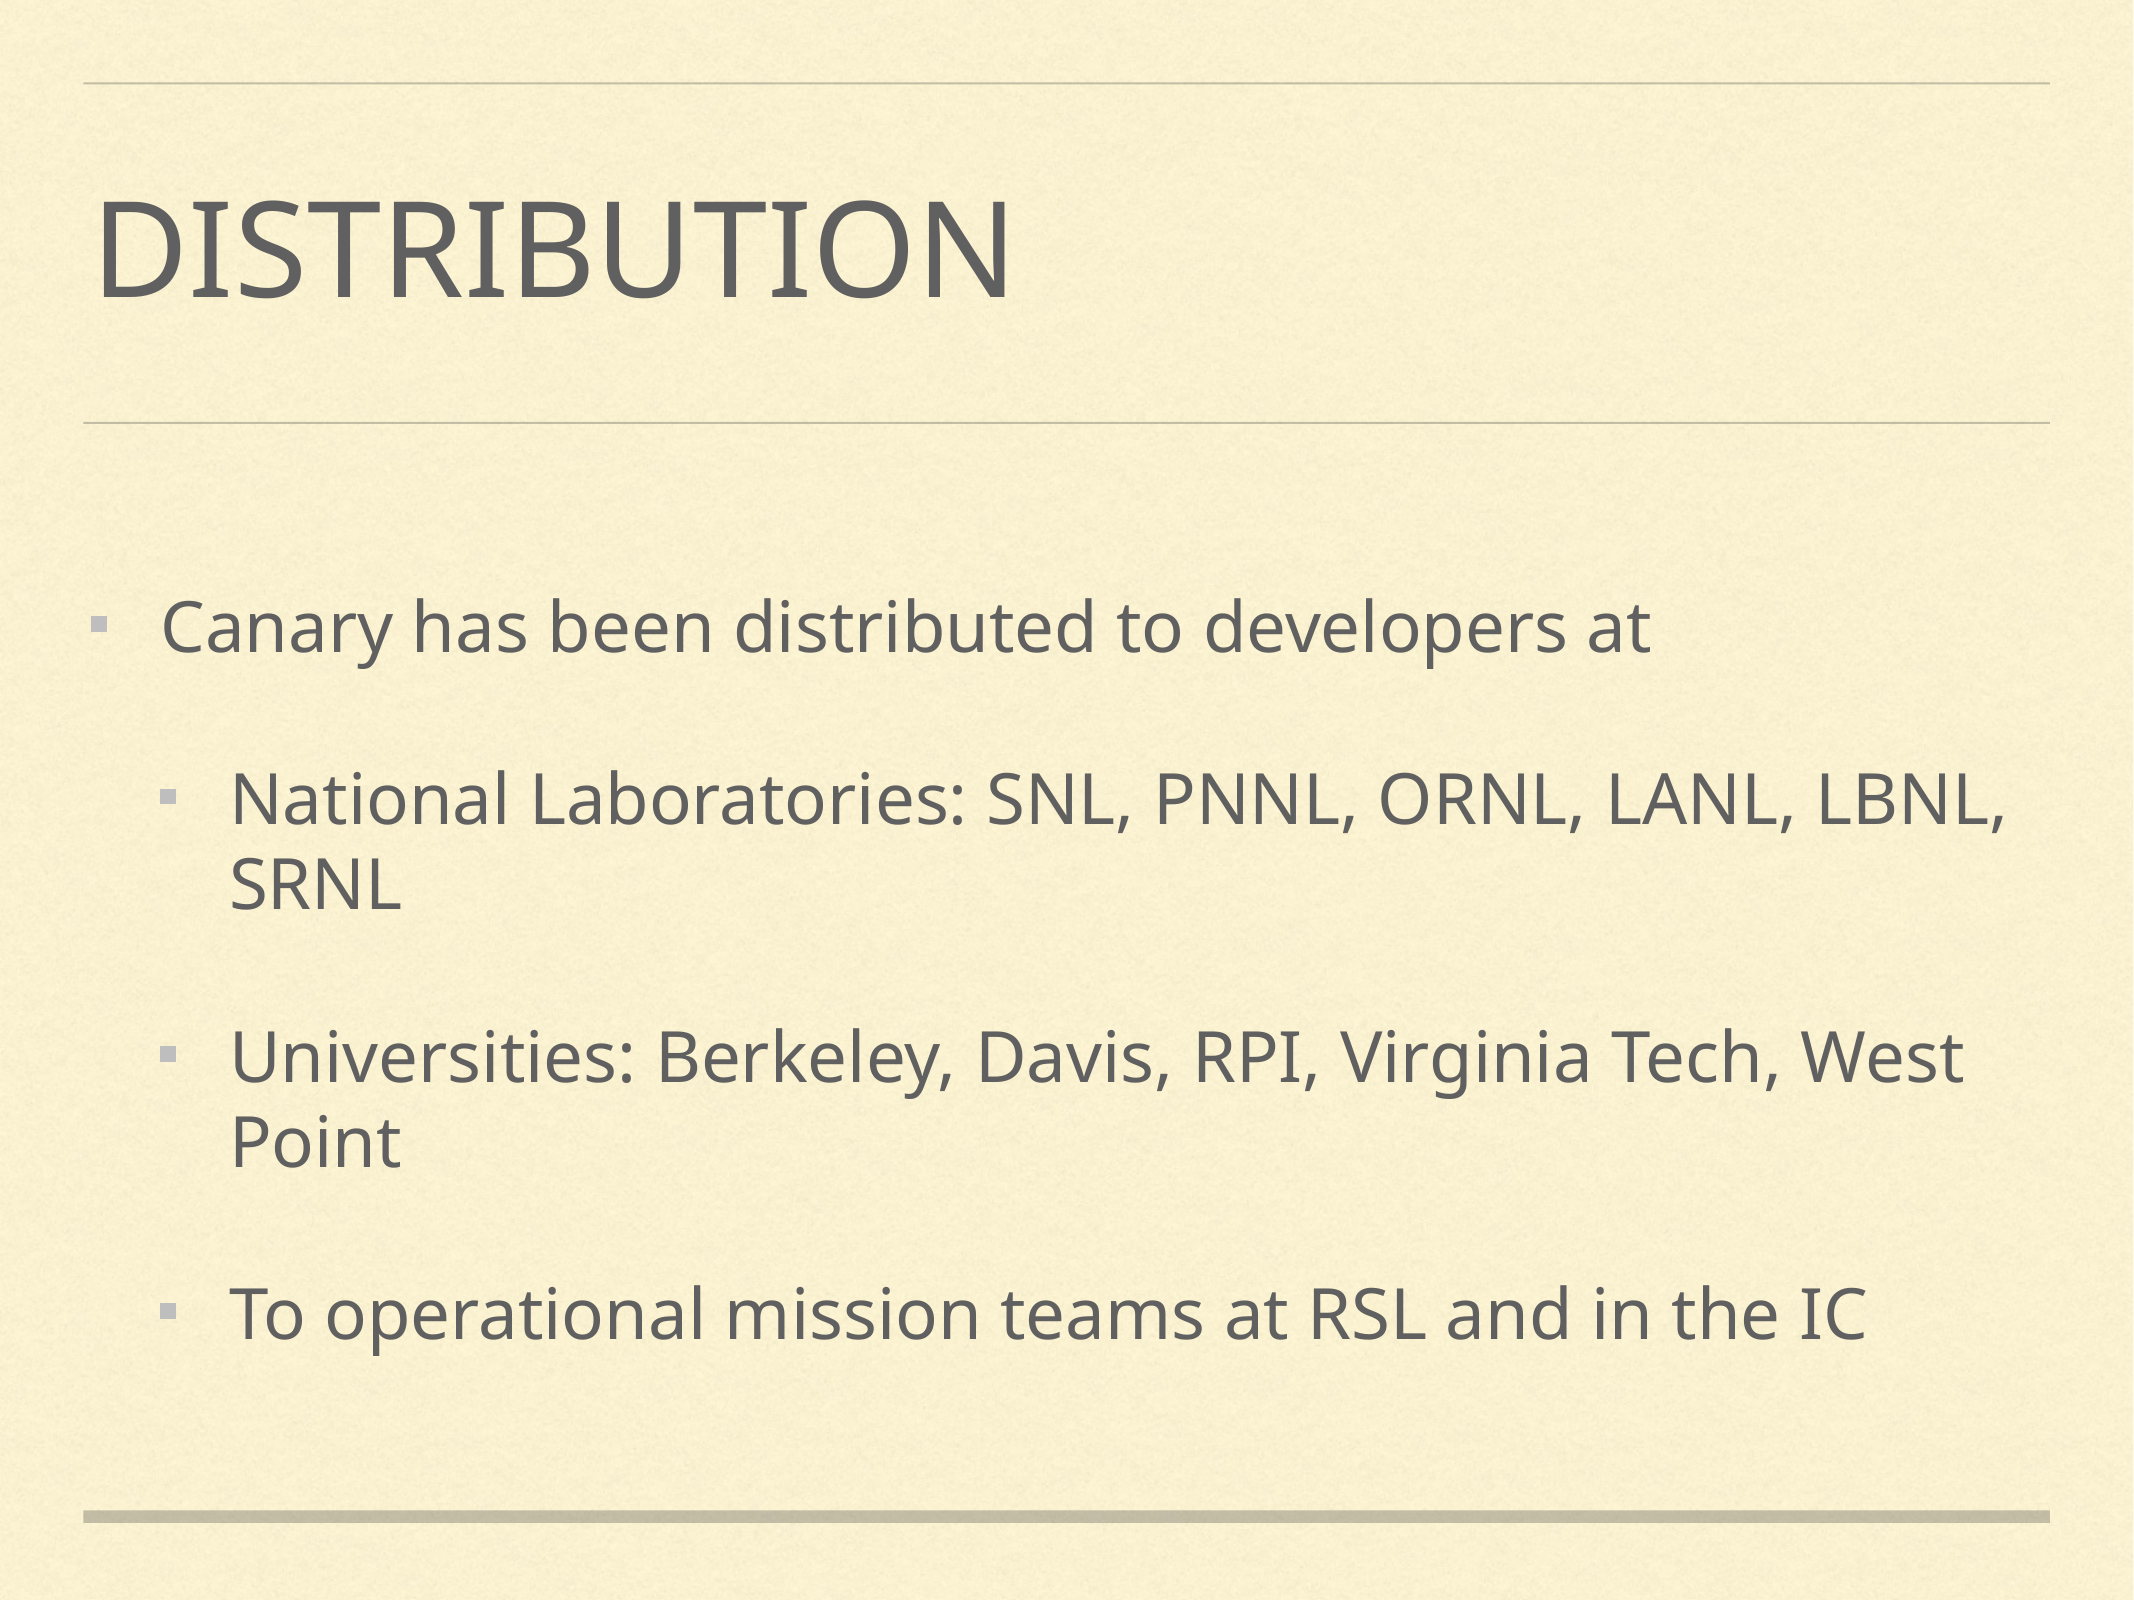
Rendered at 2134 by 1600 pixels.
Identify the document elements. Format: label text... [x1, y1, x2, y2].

list Canary has been distributed to developers at National Laboratories: SNL, PNNL, ORNL, LANL, LBNL, SRNL Universities: Berkeley, Davis, RPI, Virginia Tech, West Point To operational mission teams at RSL and in the IC [82, 497, 2051, 1438]
picture [0, 0, 2134, 1600]
title Distribution [82, 97, 2051, 411]
